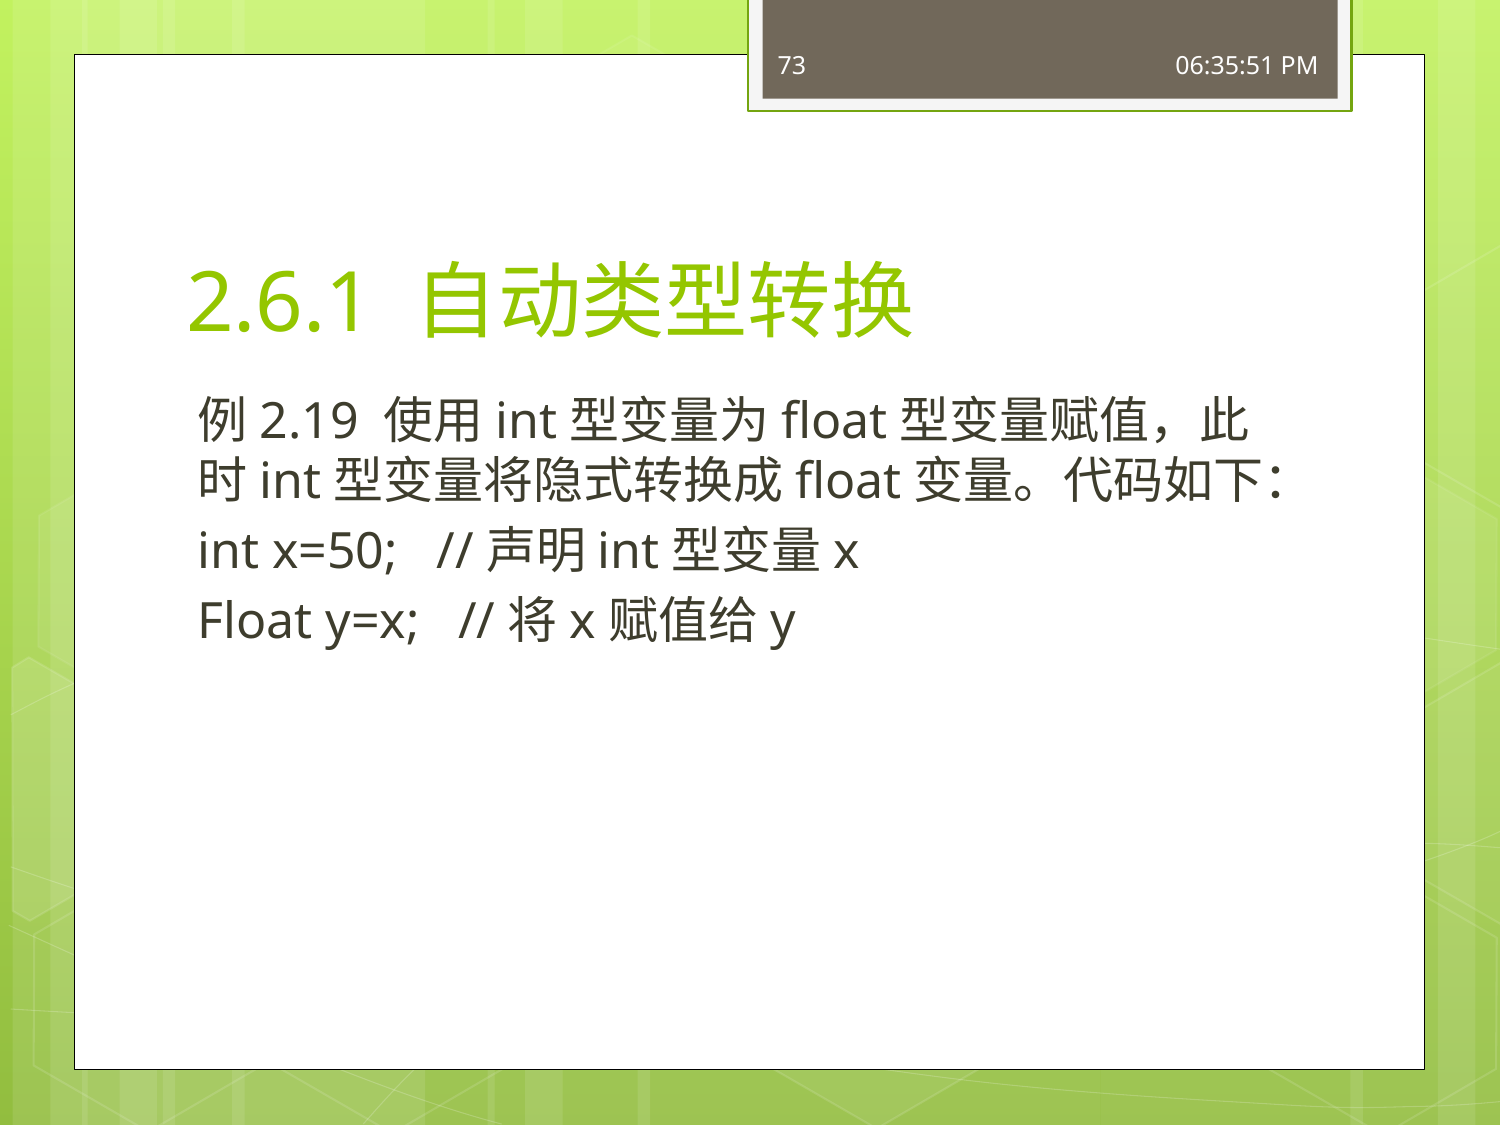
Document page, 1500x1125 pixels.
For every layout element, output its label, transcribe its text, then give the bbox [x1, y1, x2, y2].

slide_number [983, 36, 1334, 97]
slide_number 73 [762, 36, 982, 97]
title 2.6.1 自动类型转换 [171, 168, 1324, 357]
list 例2.19 使用int型变量为float型变量赋值，此时int型变量将隐式转换成float变量。代码如下： int x=50; //声明int型变量x Float y=x; //将x赋值给y [171, 381, 1283, 957]
